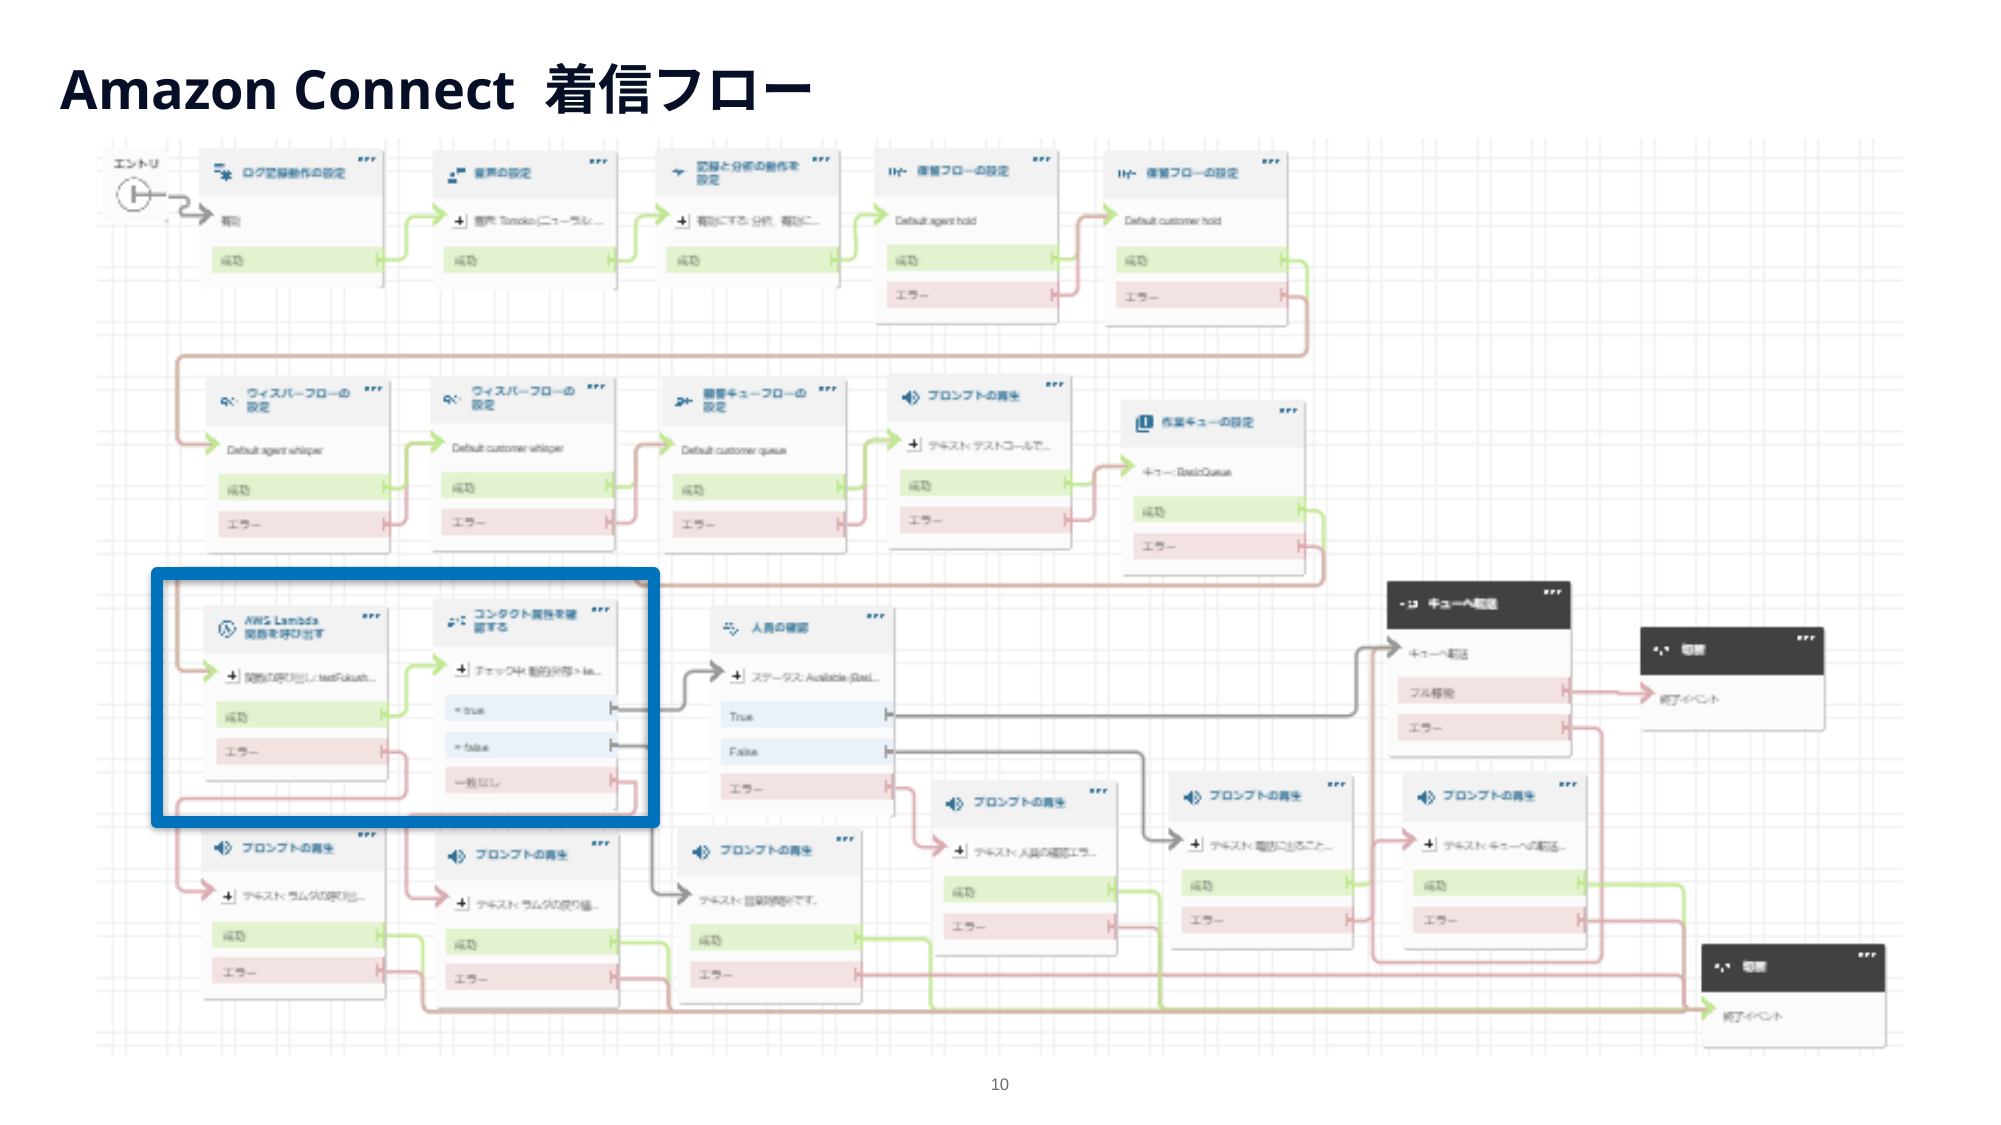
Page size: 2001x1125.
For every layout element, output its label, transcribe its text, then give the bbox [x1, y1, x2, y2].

title Amazon Connect 着信フロー [60, 54, 1939, 120]
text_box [96, 138, 1903, 1056]
